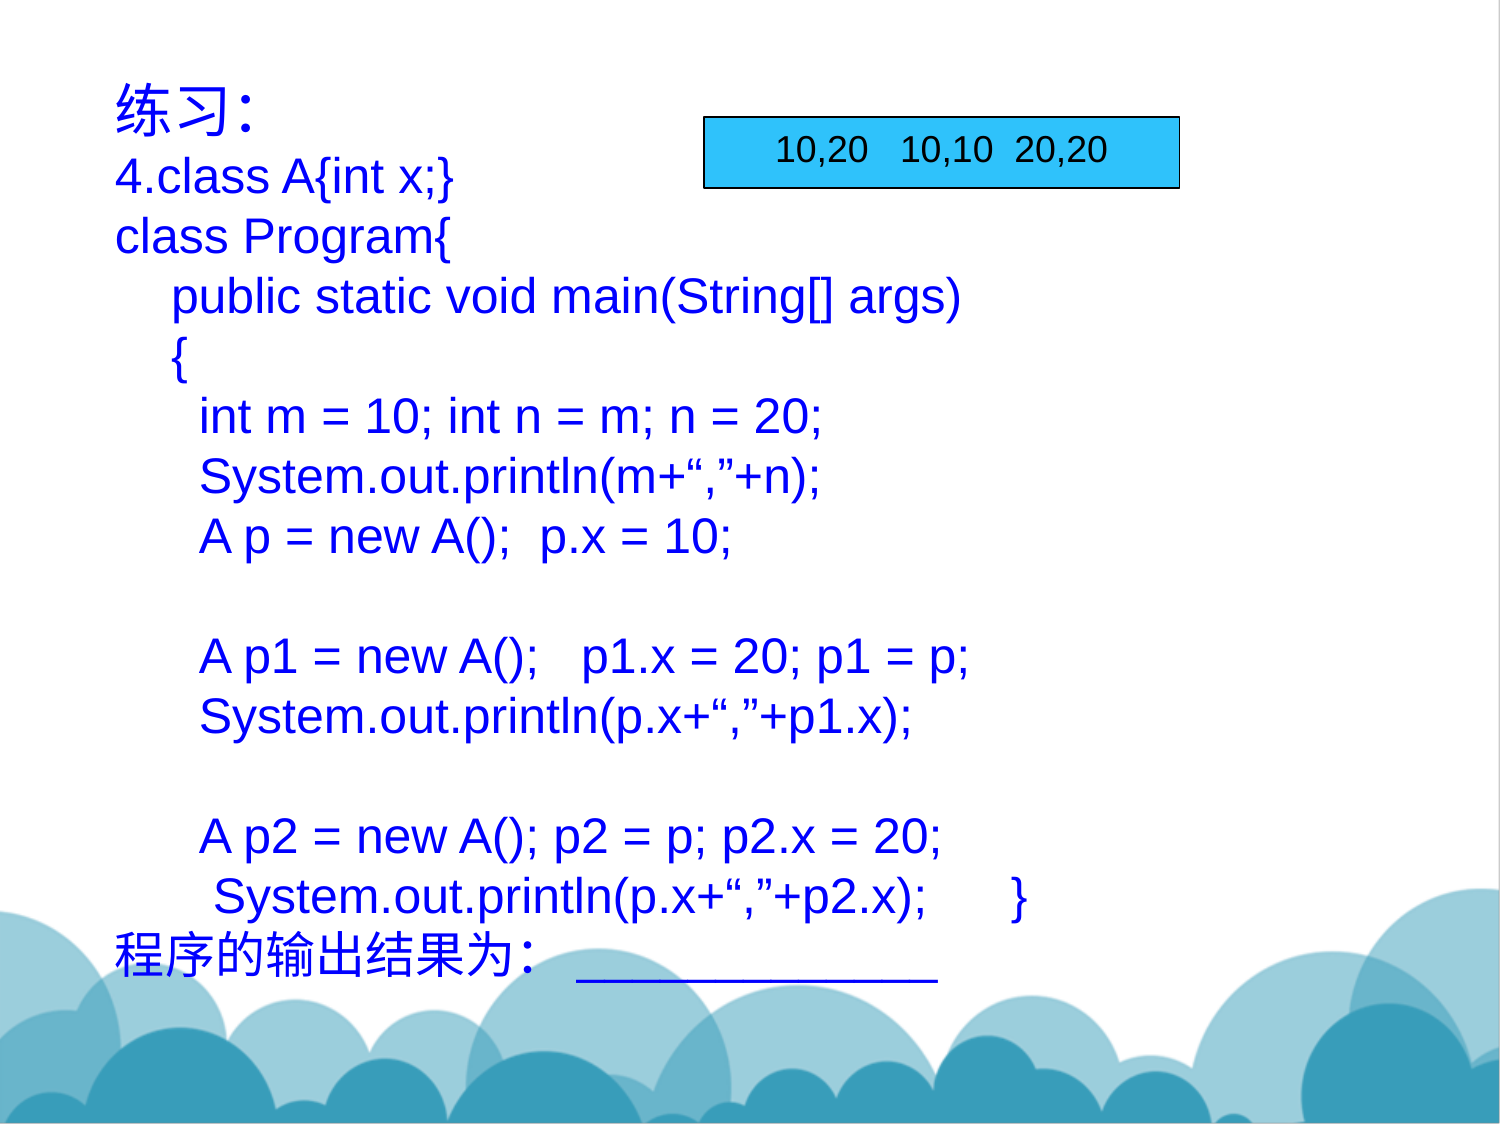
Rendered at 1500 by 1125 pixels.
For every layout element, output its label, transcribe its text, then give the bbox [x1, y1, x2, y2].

text_box 10,20 10,10 20,20 [704, 117, 1180, 188]
text_box 练习： 4.class A{int x;} class Program{ public static void main(String[] args) { int m = 10; int n = m; n = 20; System.out.println(m+“,”+n); A p = new A(); p.x = 10; A p1 = new A(); p1.x = 20; p1 = p; System.out.println(p.x+“,”+p1.x); A p2 = new A(); p2 = p; p2.x = 20; System.out.println(p.x+“,”+p2.x); } 程序的输出结果为：_____________ [100, 66, 1341, 992]
picture [0, 0, 1500, 1125]
